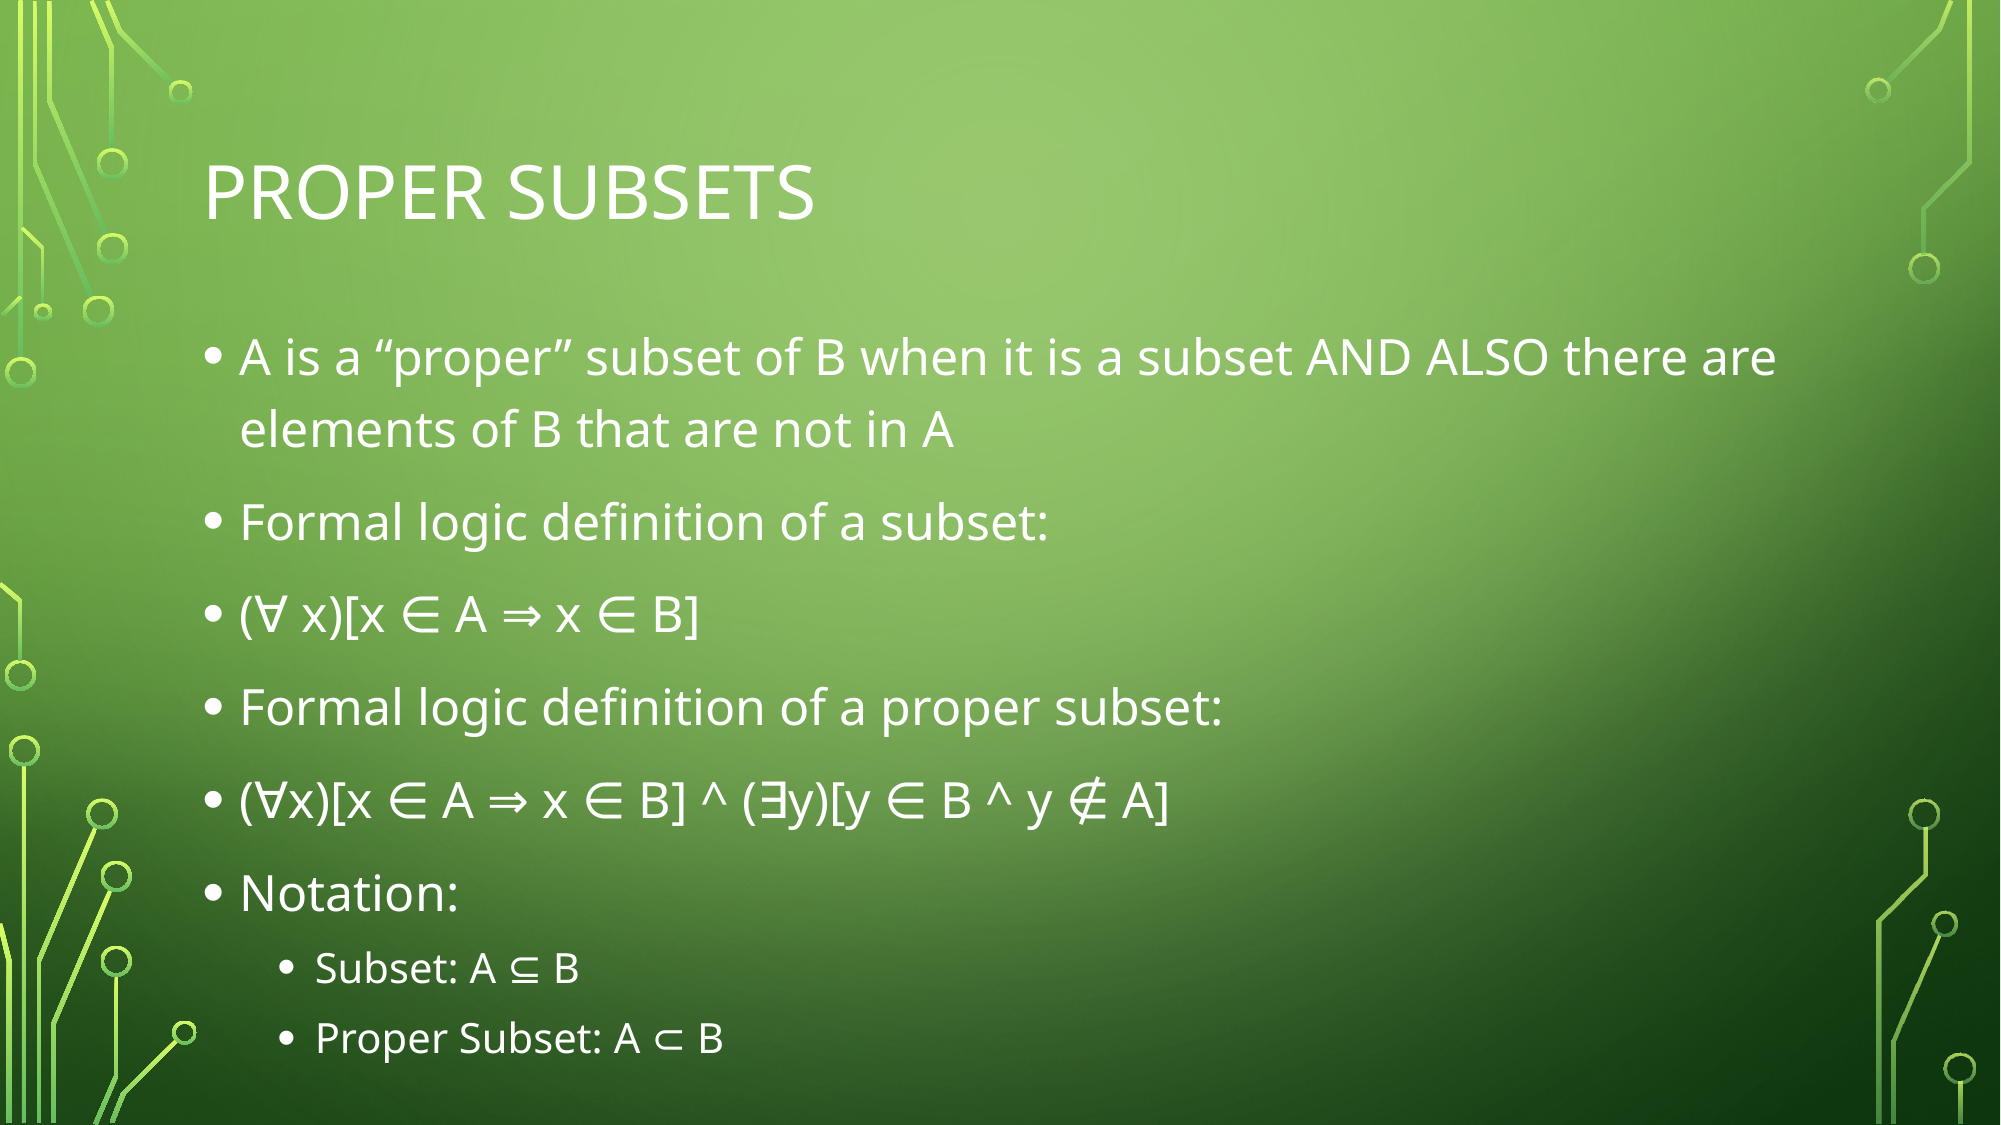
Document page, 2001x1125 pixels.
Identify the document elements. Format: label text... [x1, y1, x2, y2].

list A is a “proper” subset of B when it is a subset AND ALSO there are elements of B that are not in A Formal logic definition of a subset: (∀ x)[x ∈ A ⇒ x ∈ B] Formal logic definition of a proper subset: (∀x)[x ∈ A ⇒ x ∈ B] ^ (∃y)[y ∈ B ^ y ∉ A] Notation: Subset: A ⊆ B Proper Subset: A ⊂ B [187, 305, 1813, 1084]
title Proper Subsets [187, 101, 1813, 290]
